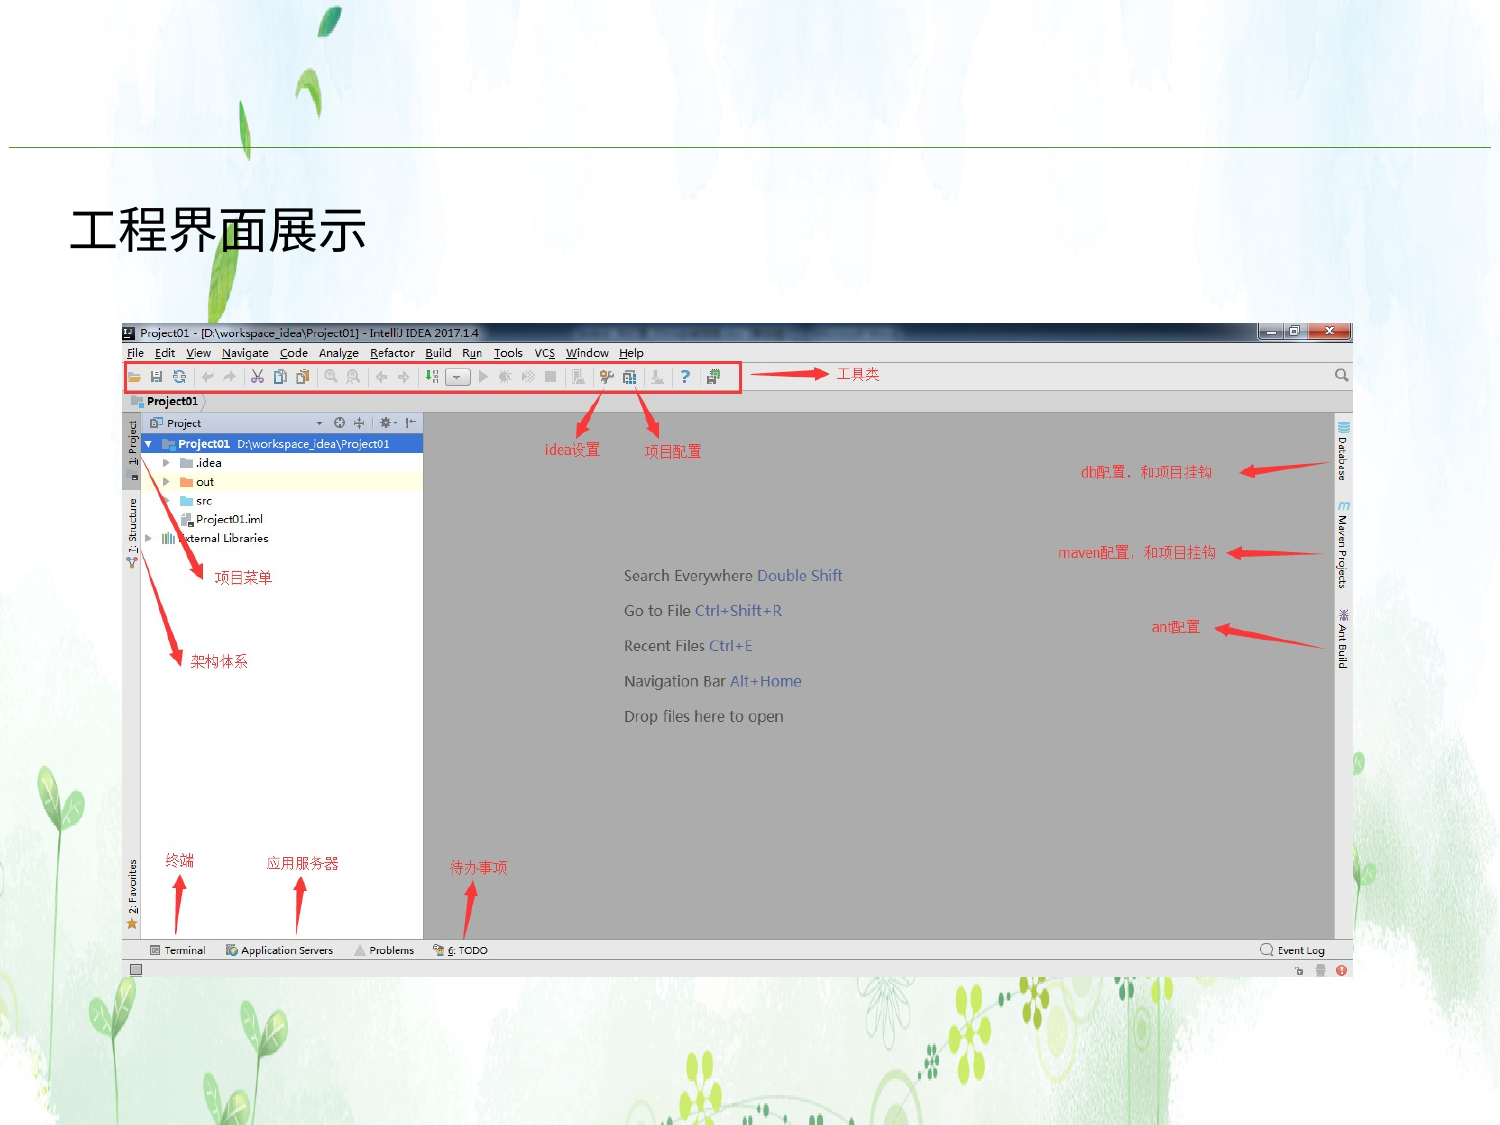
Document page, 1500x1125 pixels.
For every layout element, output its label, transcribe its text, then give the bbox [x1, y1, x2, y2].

text_box 工程界面展示 [53, 191, 1447, 416]
picture [0, 0, 1500, 1125]
